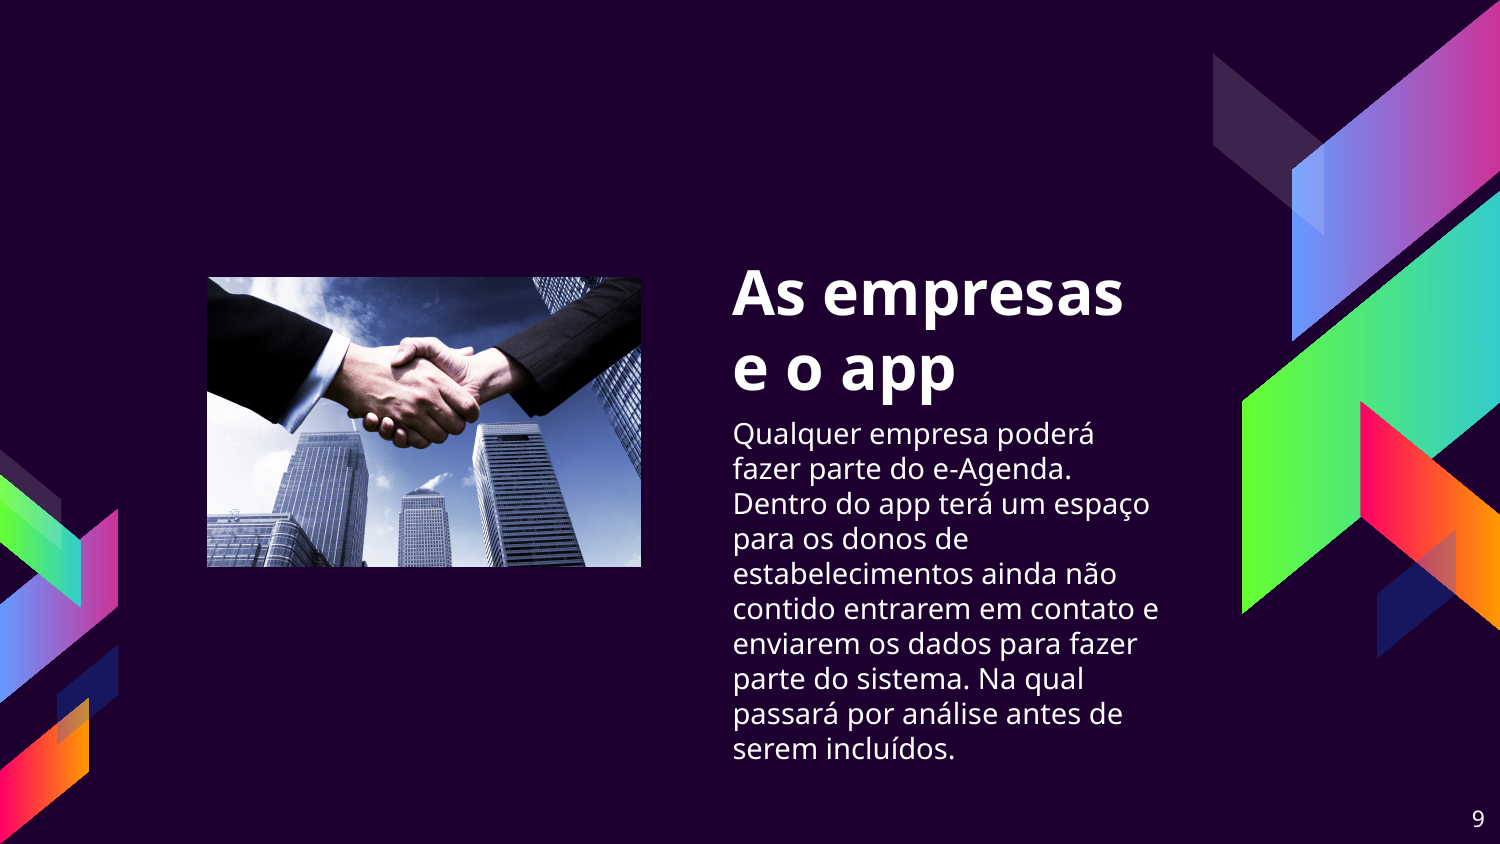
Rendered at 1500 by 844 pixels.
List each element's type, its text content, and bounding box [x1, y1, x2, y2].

slide_number 9 [1403, 789, 1500, 844]
picture [207, 277, 641, 567]
title As empresas e o app [717, 135, 1186, 400]
list Qualquer empresa poderá fazer parte do e-Agenda. Dentro do app terá um espaço para os donos de estabelecimentos ainda não contido entrarem em contato e enviarem os dados para fazer parte do sistema. Na qual passará por análise antes de serem incluídos. [717, 400, 1186, 630]
